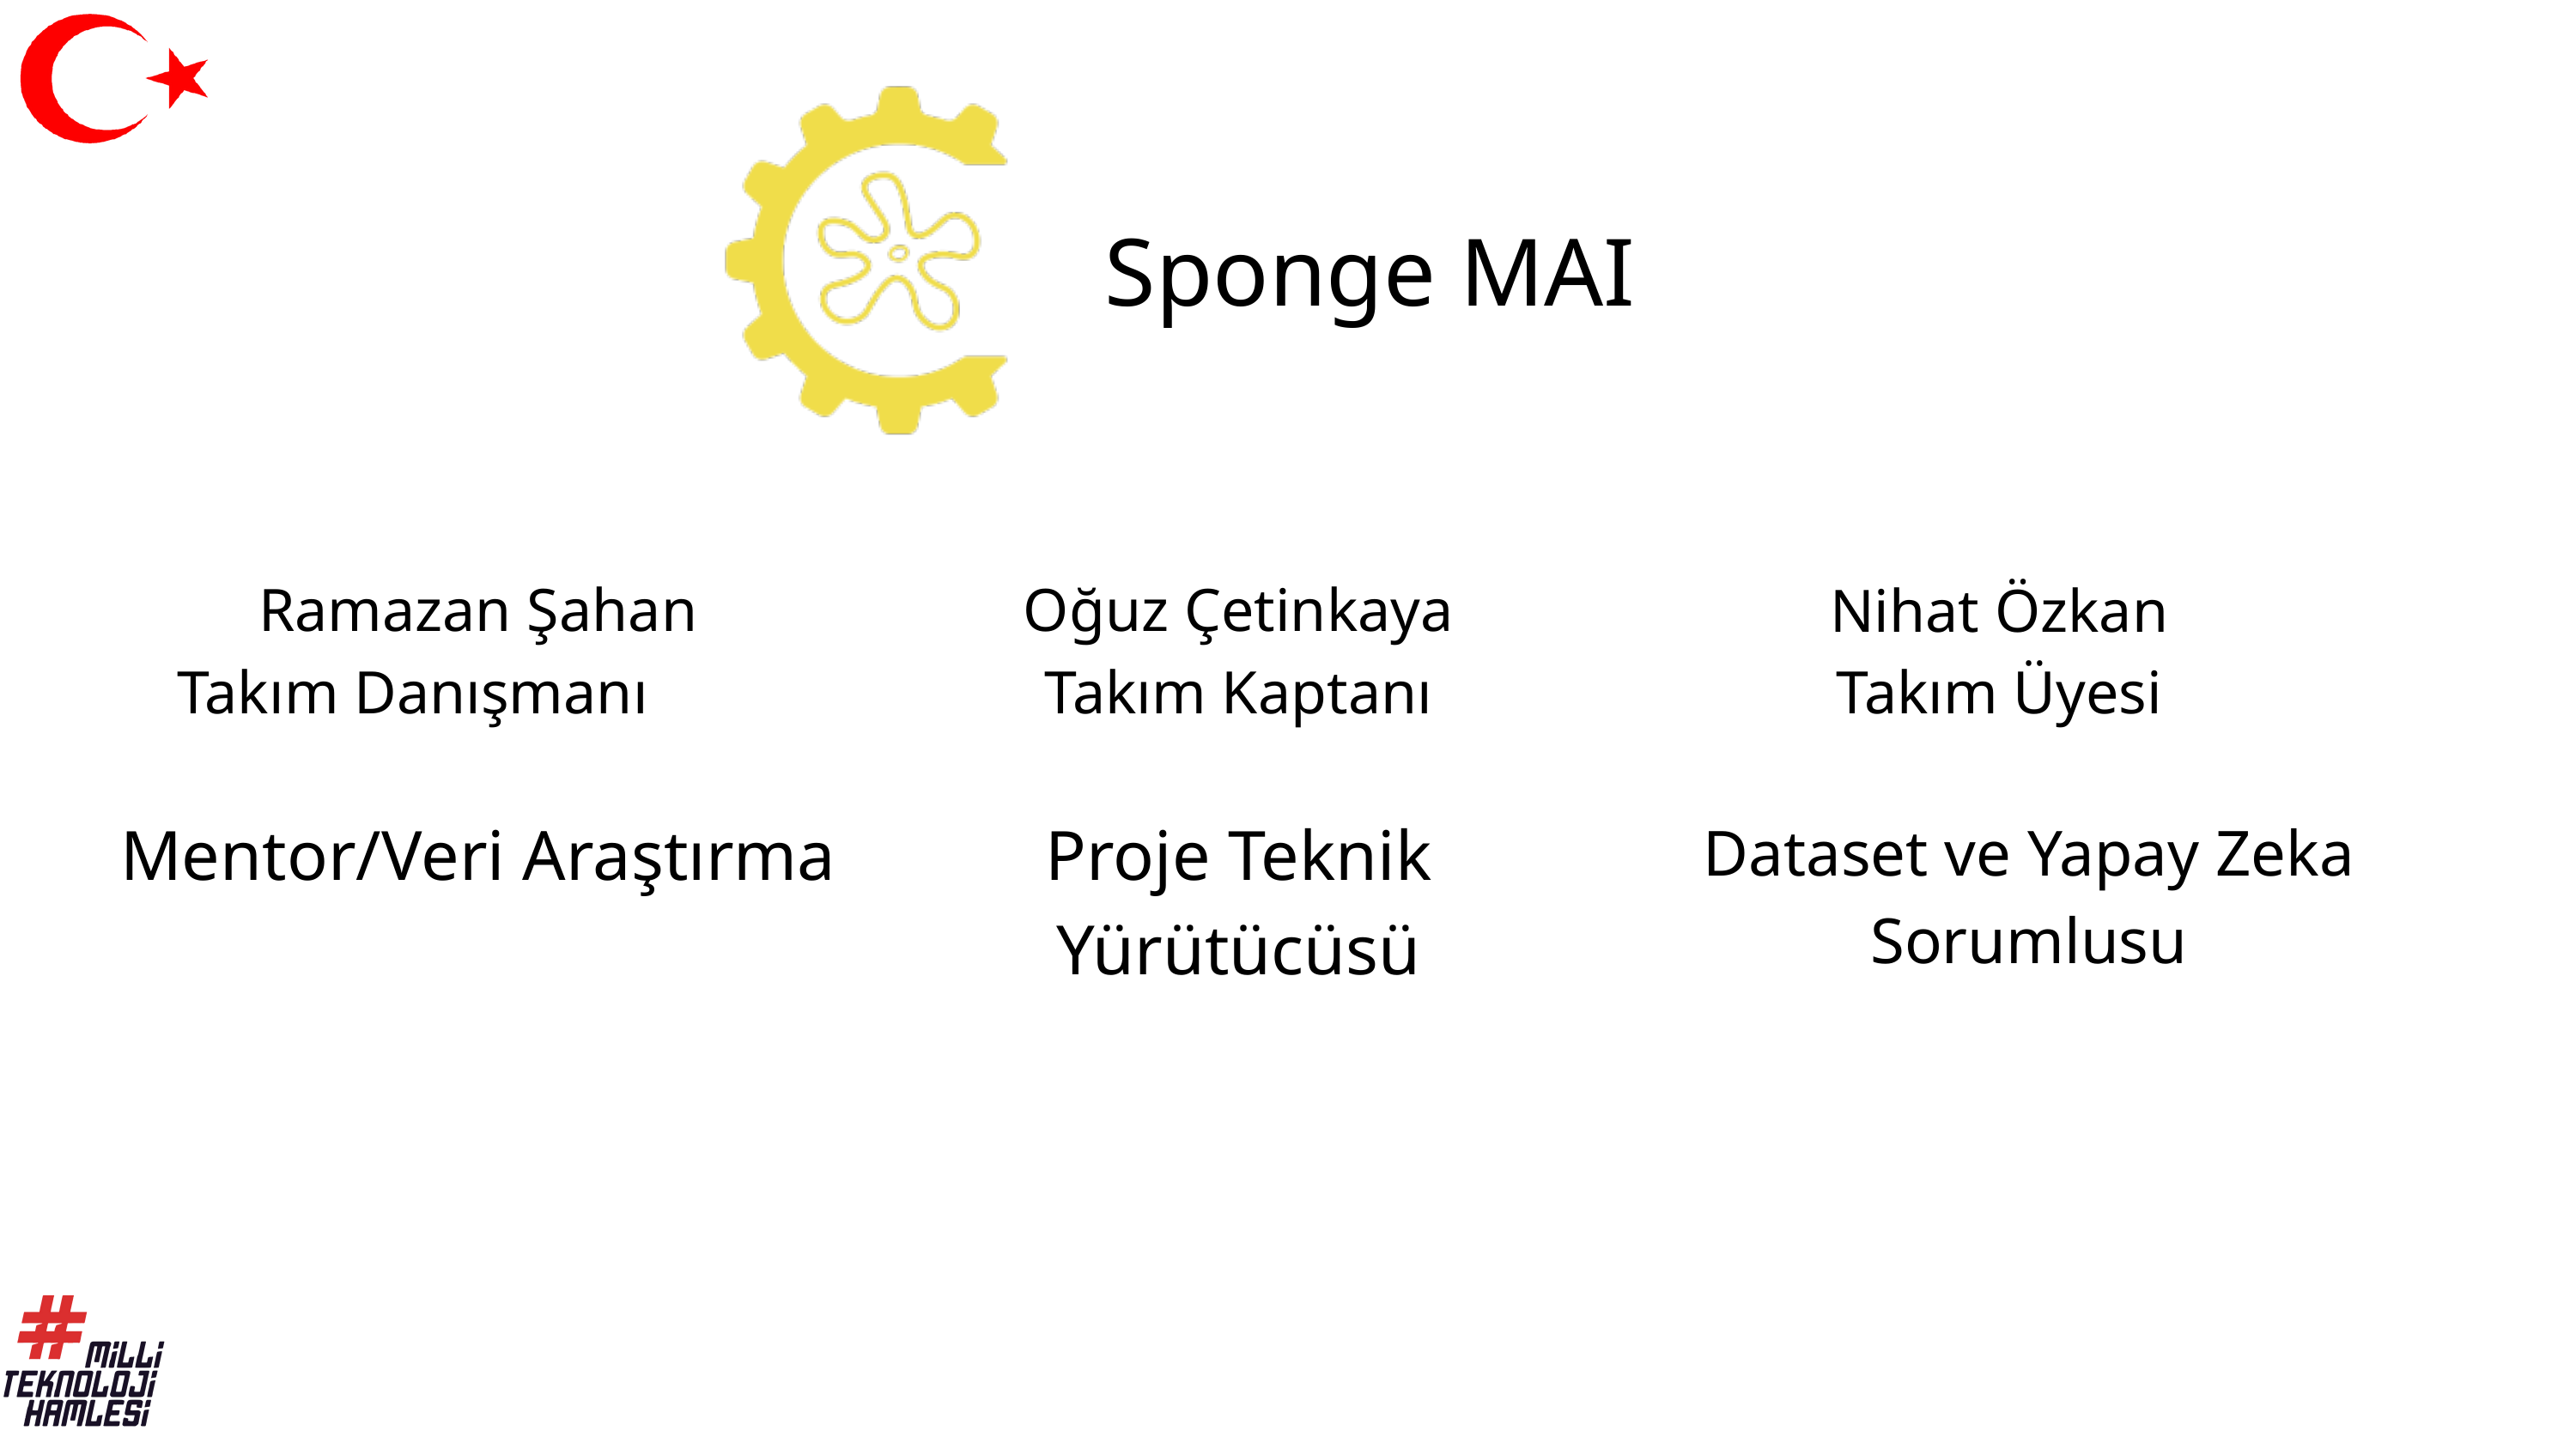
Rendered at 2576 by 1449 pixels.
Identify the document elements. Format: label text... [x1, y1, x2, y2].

text_box Dataset ve Yapay Zeka Sorumlusu [1697, 801, 2361, 976]
text_box Ramazan Şahan Takım Danışmanı [116, 561, 841, 725]
text_box Proje Teknik Yürütücüsü [876, 797, 1601, 989]
text_box Oğuz Çetinkaya Takım Kaptanı [876, 561, 1601, 725]
text_box [0, 9, 232, 145]
text_box Mentor/Veri Araştırma [116, 797, 841, 989]
text_box Nihat Özkan Takım Üyesi [1637, 561, 2361, 726]
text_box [715, 76, 1690, 446]
text_box [0, 1282, 166, 1449]
